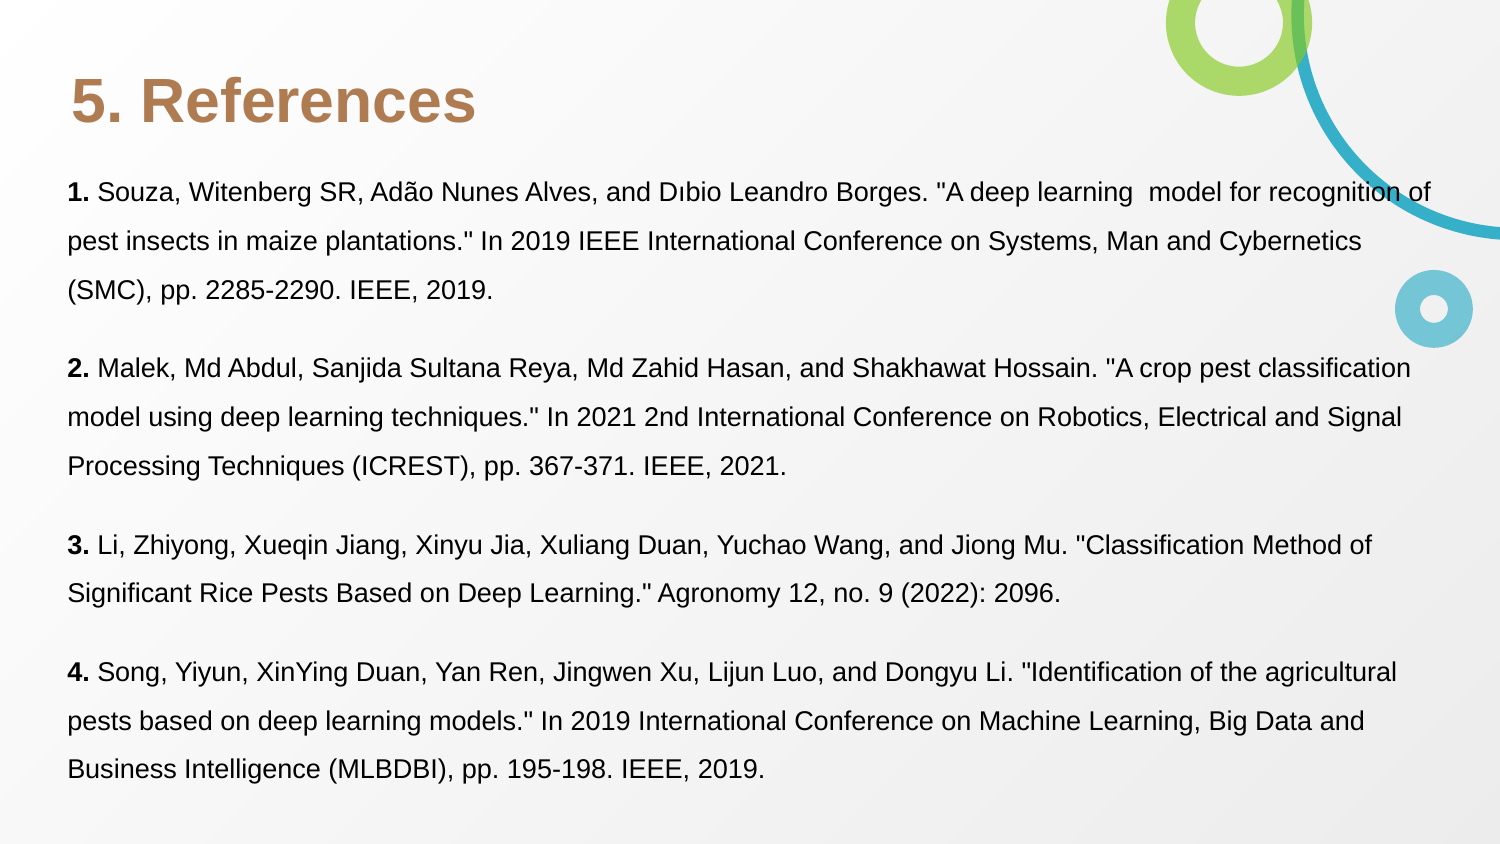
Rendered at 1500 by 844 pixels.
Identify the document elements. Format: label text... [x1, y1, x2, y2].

title 5. References [0, 52, 1045, 234]
list 1. Souza, Witenberg SR, Adão Nunes Alves, and Dıbio Leandro Borges. "A deep learning model for recognition of pest insects in maize plantations." In 2019 IEEE International Conference on Systems, Man and Cybernetics (SMC), pp. 2285-2290. IEEE, 2019. 2. Malek, Md Abdul, Sanjida Sultana Reya, Md Zahid Hasan, and Shakhawat Hossain. "A crop pest classification model using deep learning techniques." In 2021 2nd International Conference on Robotics, Electrical and Signal Processing Techniques (ICREST), pp. 367-371. IEEE, 2021. 3. Li, Zhiyong, Xueqin Jiang, Xinyu Jia, Xuliang Duan, Yuchao Wang, and Jiong Mu. "Classification Method of Significant Rice Pests Based on Deep Learning." Agronomy 12, no. 9 (2022): 2096. 4. Song, Yiyun, XinYing Duan, Yan Ren, Jingwen Xu, Lijun Luo, and Dongyu Li. "Identification of the agricultural pests based on deep learning models." In 2019 International Conference on Machine Learning, Big Data and Business Intelligence (MLBDBI), pp. 195-198. IEEE, 2019. [52, 143, 1448, 844]
